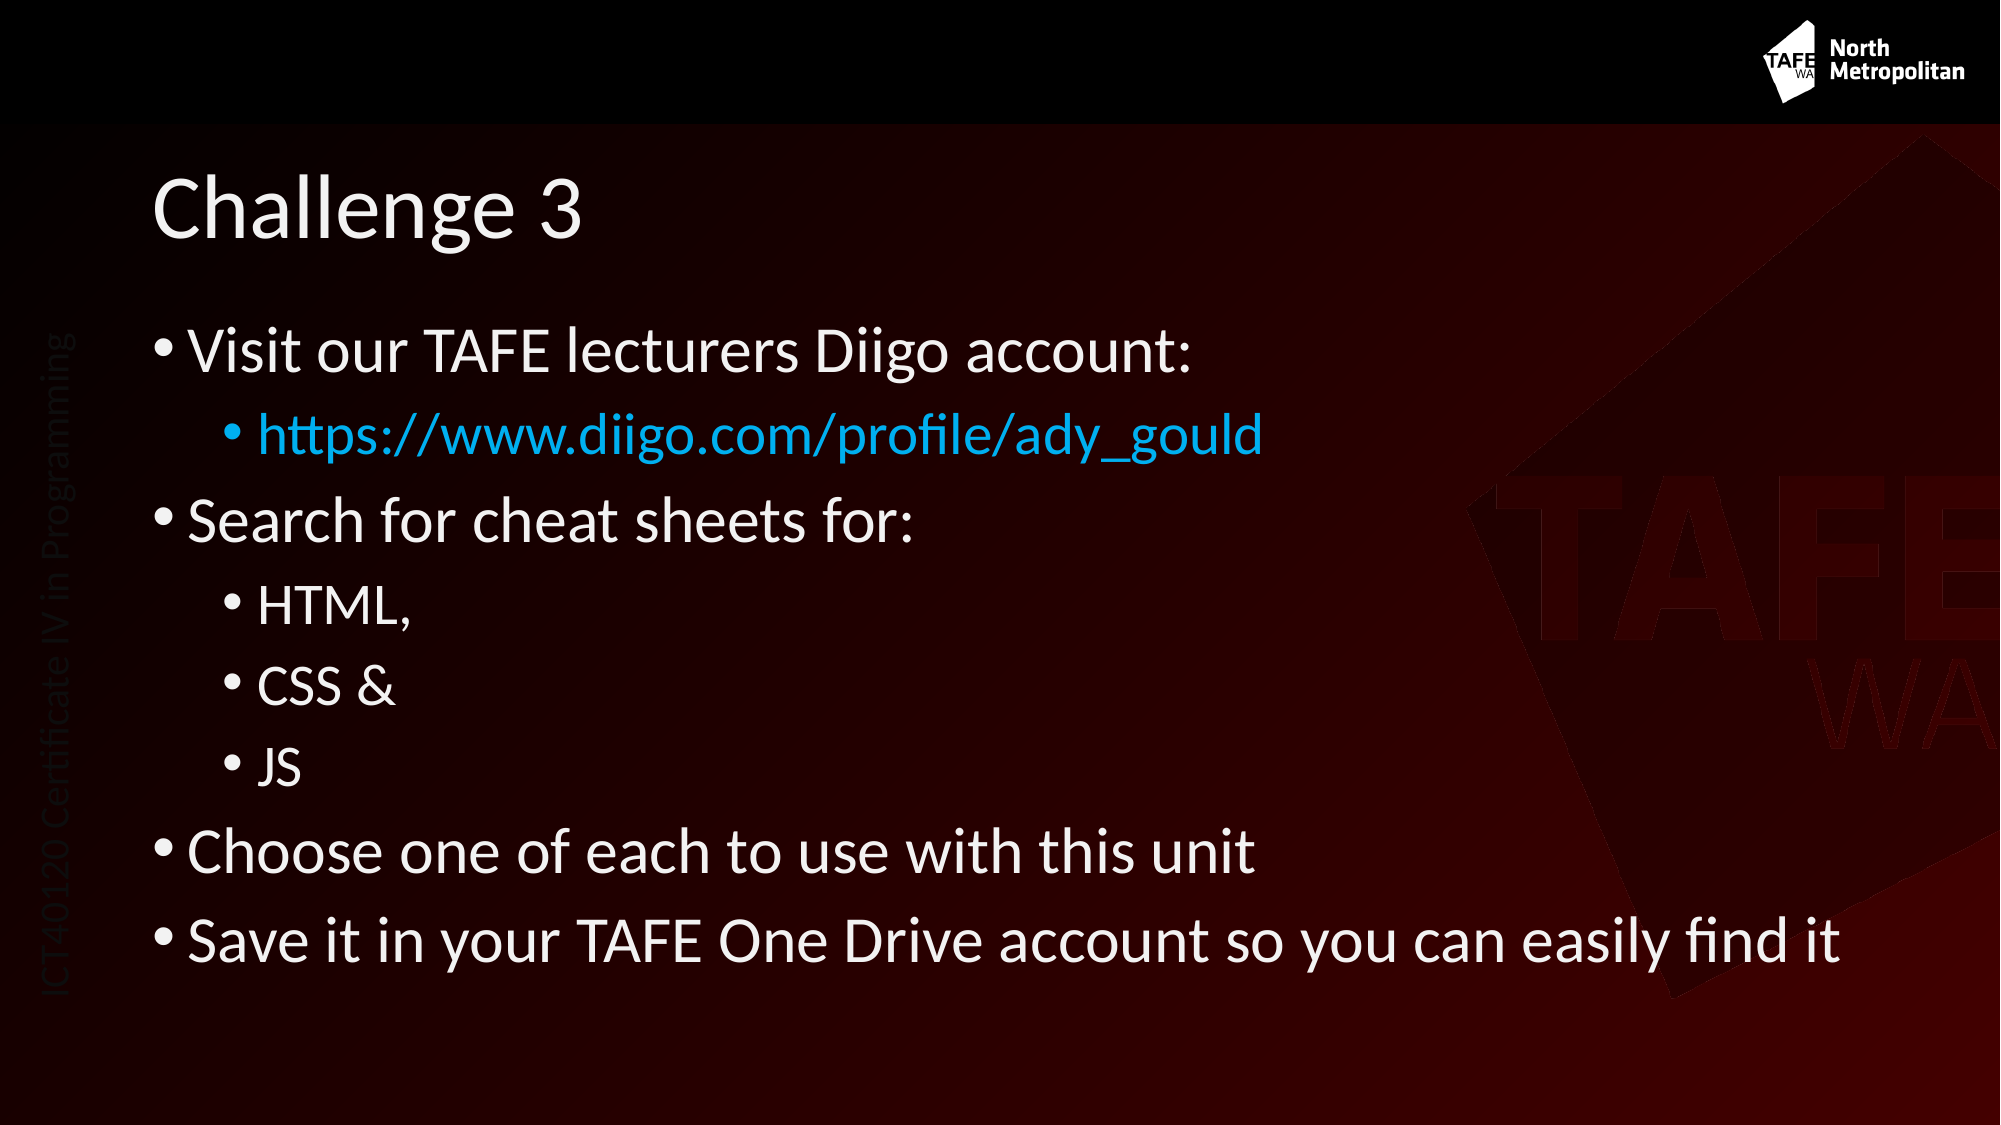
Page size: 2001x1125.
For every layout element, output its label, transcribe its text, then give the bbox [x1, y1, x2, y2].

picture [0, 0, 2000, 124]
list Visit our TAFE lecturers Diigo account: https://www.diigo.com/profile/ady_gould Search for cheat sheets for: HTML, CSS & JS Choose one of each to use with this unit Save it in your TAFE One Drive account so you can easily find it [137, 299, 1863, 1014]
title Challenge 3 [137, 126, 1863, 278]
